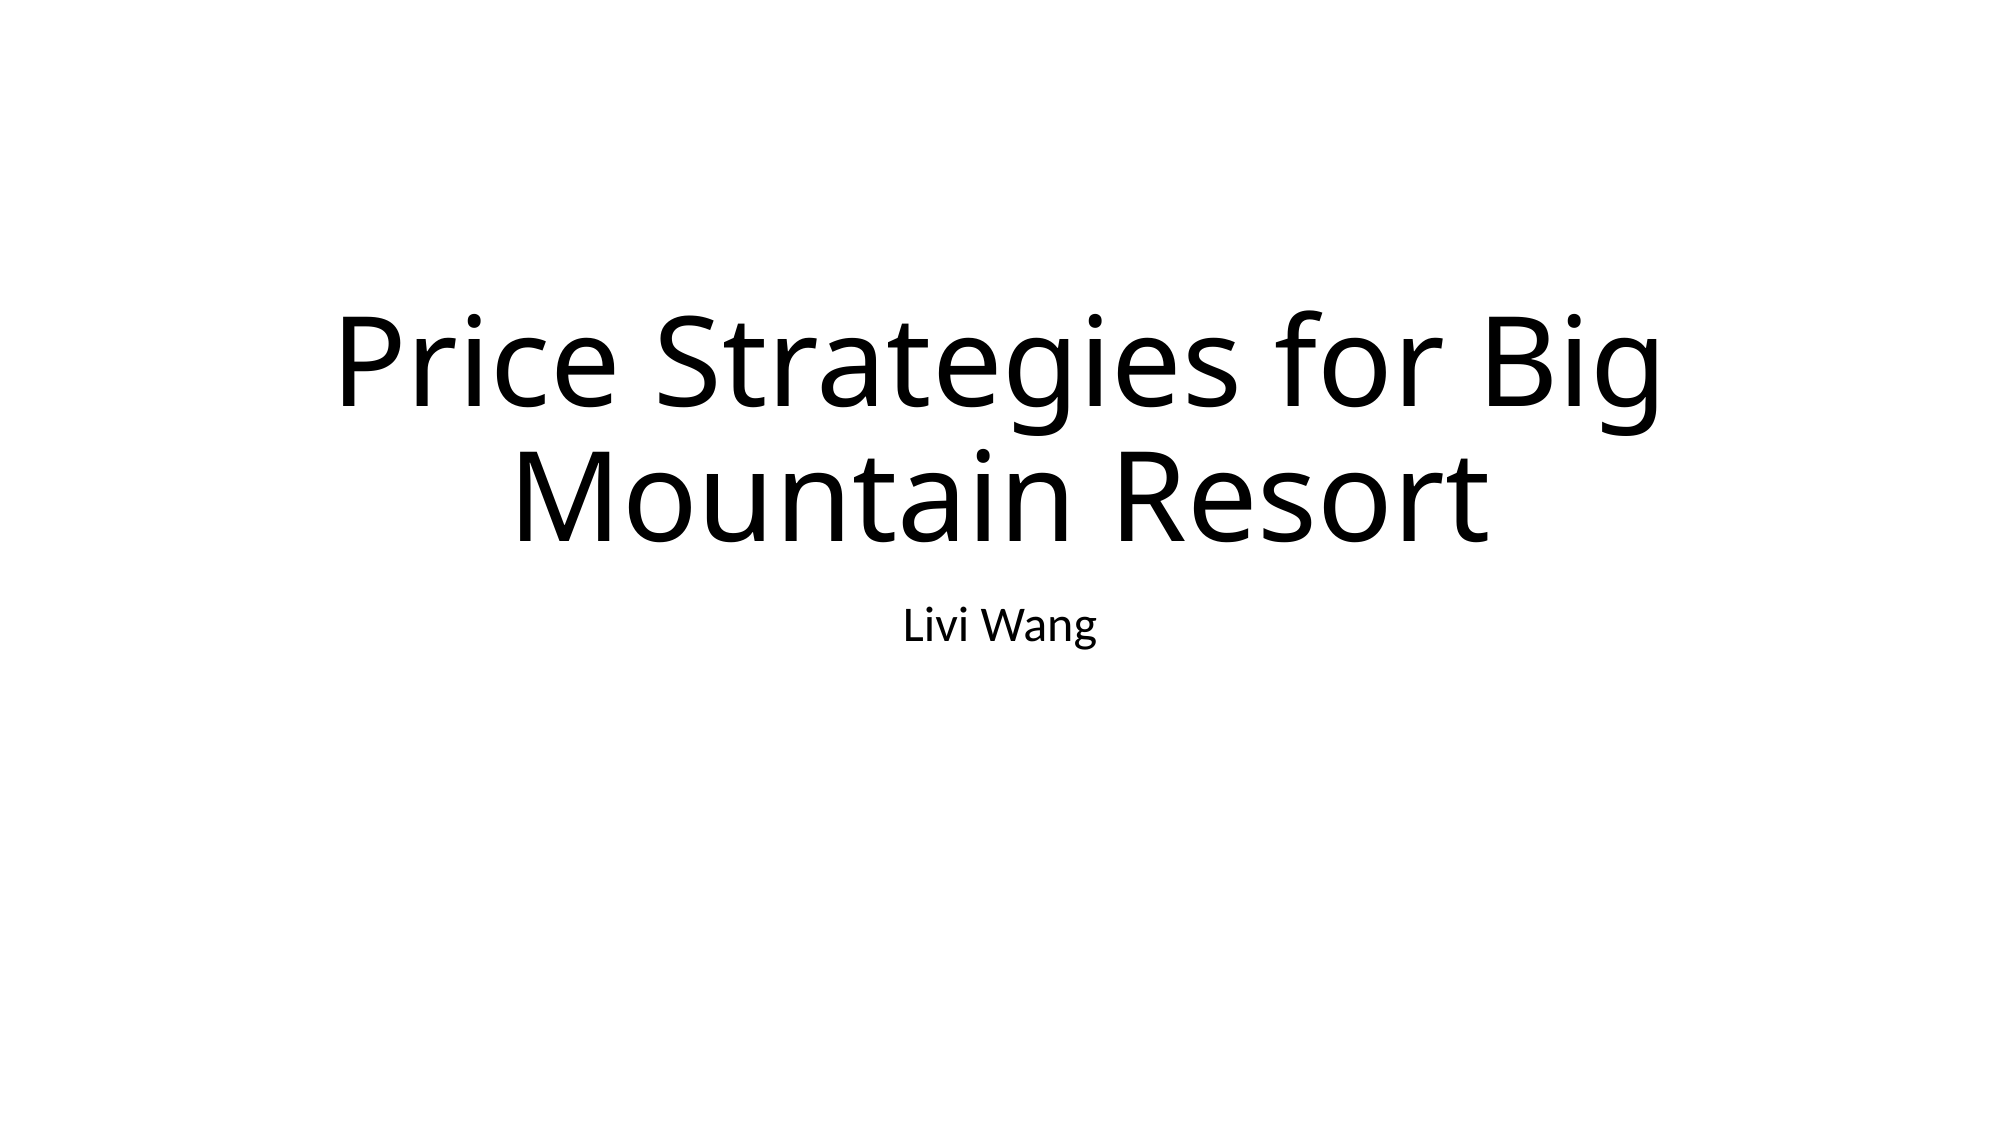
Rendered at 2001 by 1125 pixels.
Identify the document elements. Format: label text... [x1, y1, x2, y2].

subtitle Livi Wang [249, 590, 1750, 863]
title Price Strategies for Big Mountain Resort [249, 184, 1750, 576]
